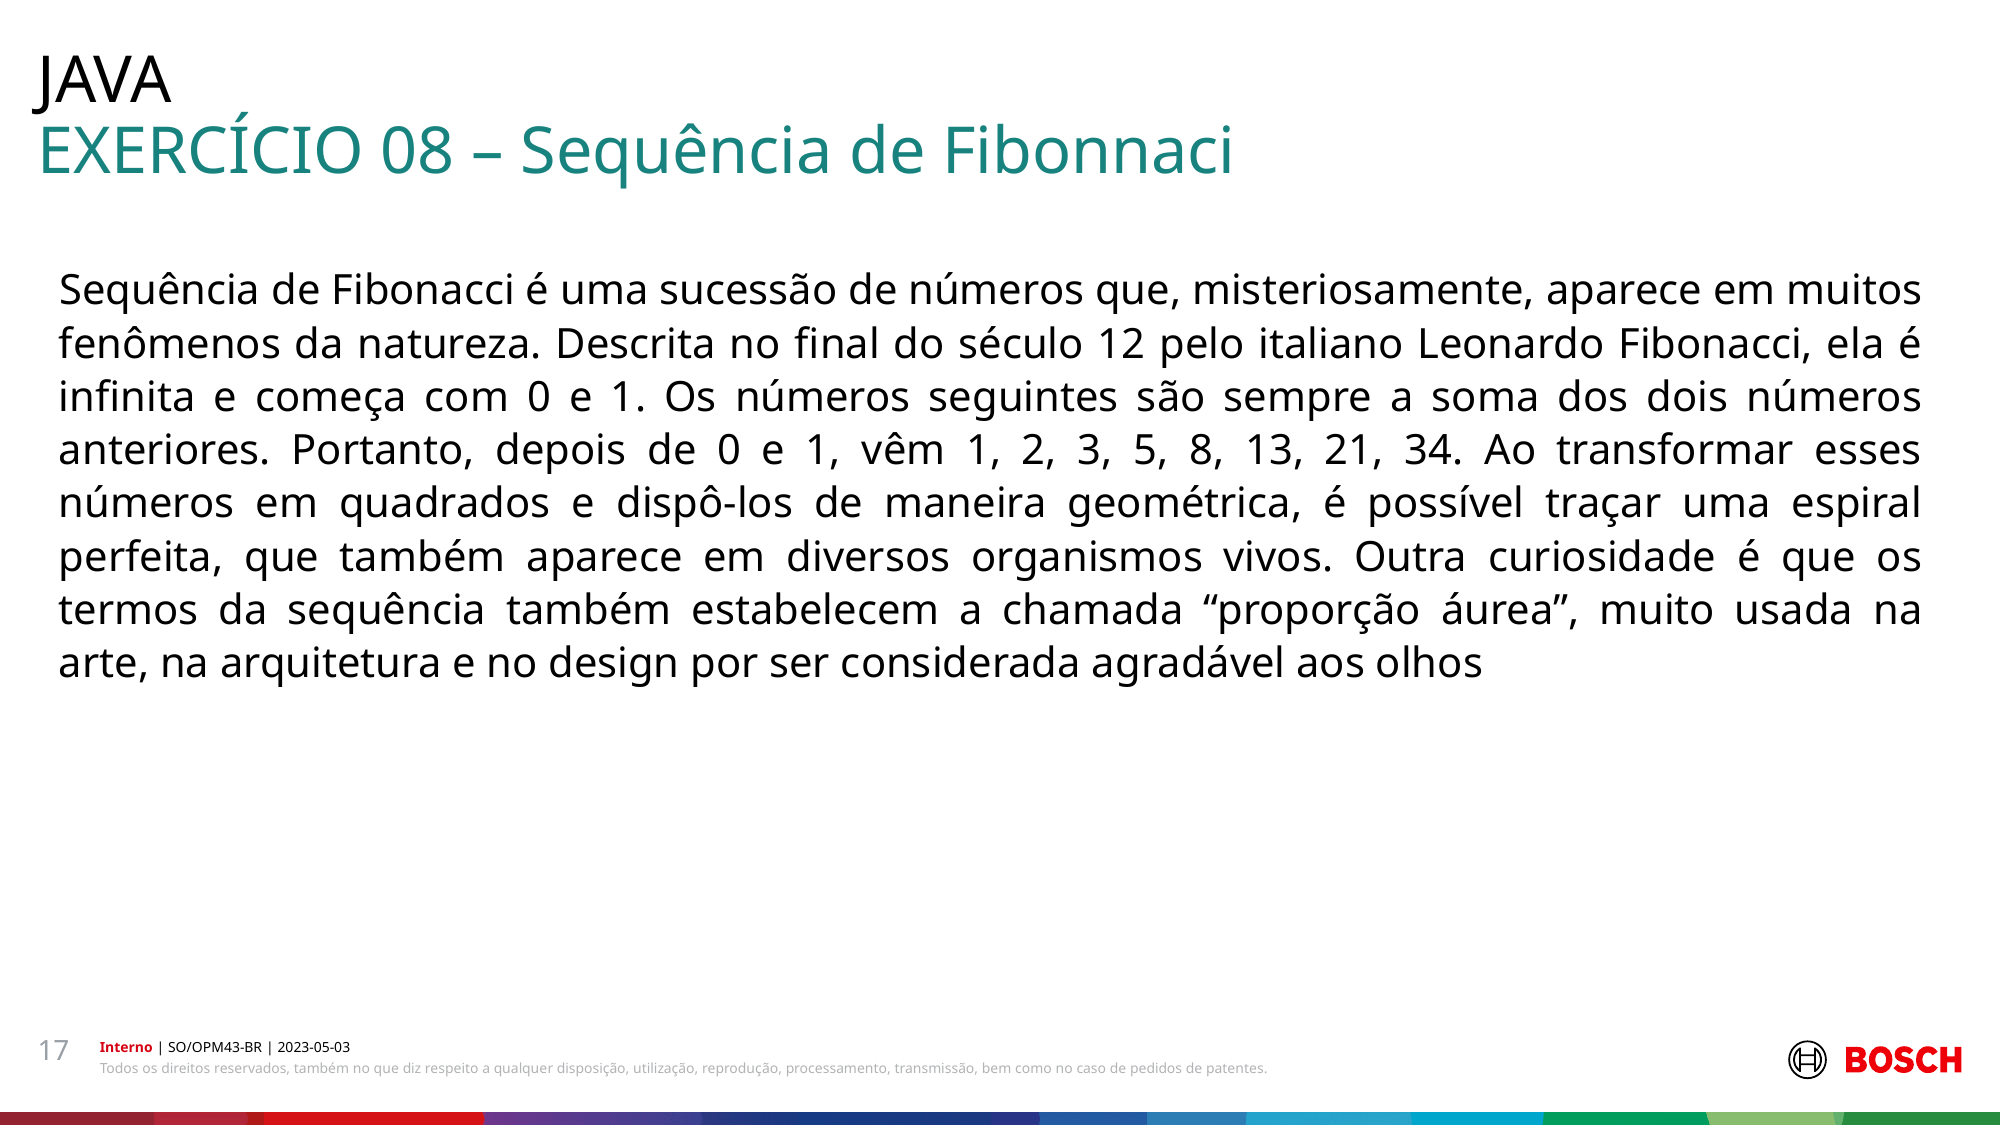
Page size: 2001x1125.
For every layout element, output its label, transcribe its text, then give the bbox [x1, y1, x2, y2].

slide_number 17 [37, 1033, 90, 1108]
picture [0, 1112, 1411, 1125]
text_box Sequência de Fibonacci é uma sucessão de números que, misteriosamente, aparece em muitos fenômenos da natureza. Descrita no final do século 12 pelo italiano Leonardo Fibonacci, ela é infinita e começa com 0 e 1. Os números seguintes são sempre a soma dos dois números anteriores. Portanto, depois de 0 e 1, vêm 1, 2, 3, 5, 8, 13, 21, 34. Ao transformar esses números em quadrados e dispô-los de maneira geométrica, é possível traçar uma espiral perfeita, que também aparece em diversos organismos vivos. Outra curiosidade é que os termos da sequência também estabelecem a chamada “proporção áurea”, muito usada na arte, na arquitetura e no design por ser considerada agradável aos olhos [17, 259, 1924, 987]
title EXERCÍCIO 08 – Sequência de Fibonnaci [37, 118, 1963, 189]
picture [1542, 1112, 2000, 1125]
list JAVA [37, 47, 1963, 118]
